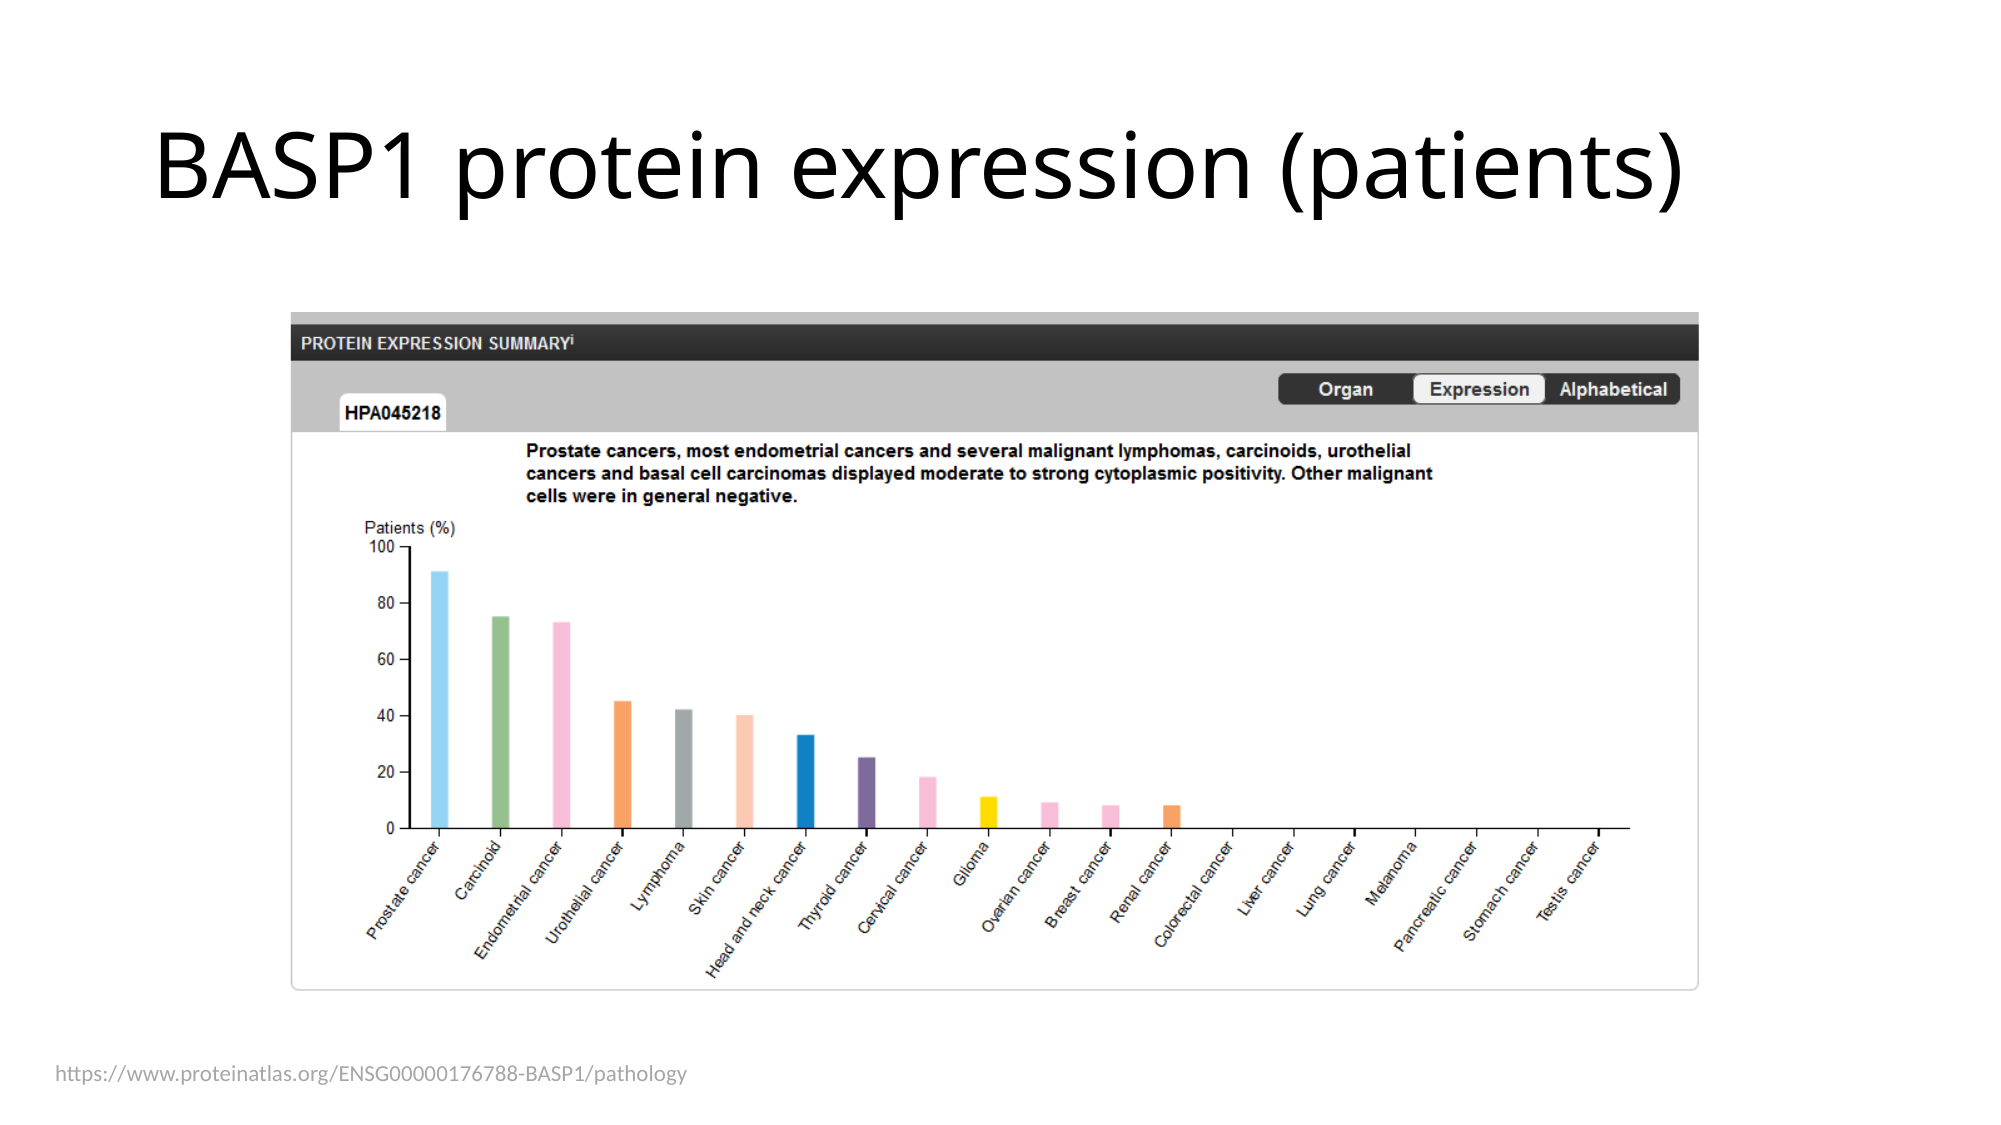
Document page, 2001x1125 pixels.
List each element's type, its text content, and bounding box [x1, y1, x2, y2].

picture [286, 312, 1714, 997]
title BASP1 protein expression (patients) [137, 59, 1863, 278]
text_box https://www.proteinatlas.org/ENSG00000176788-BASP1/pathology [40, 1050, 1047, 1094]
